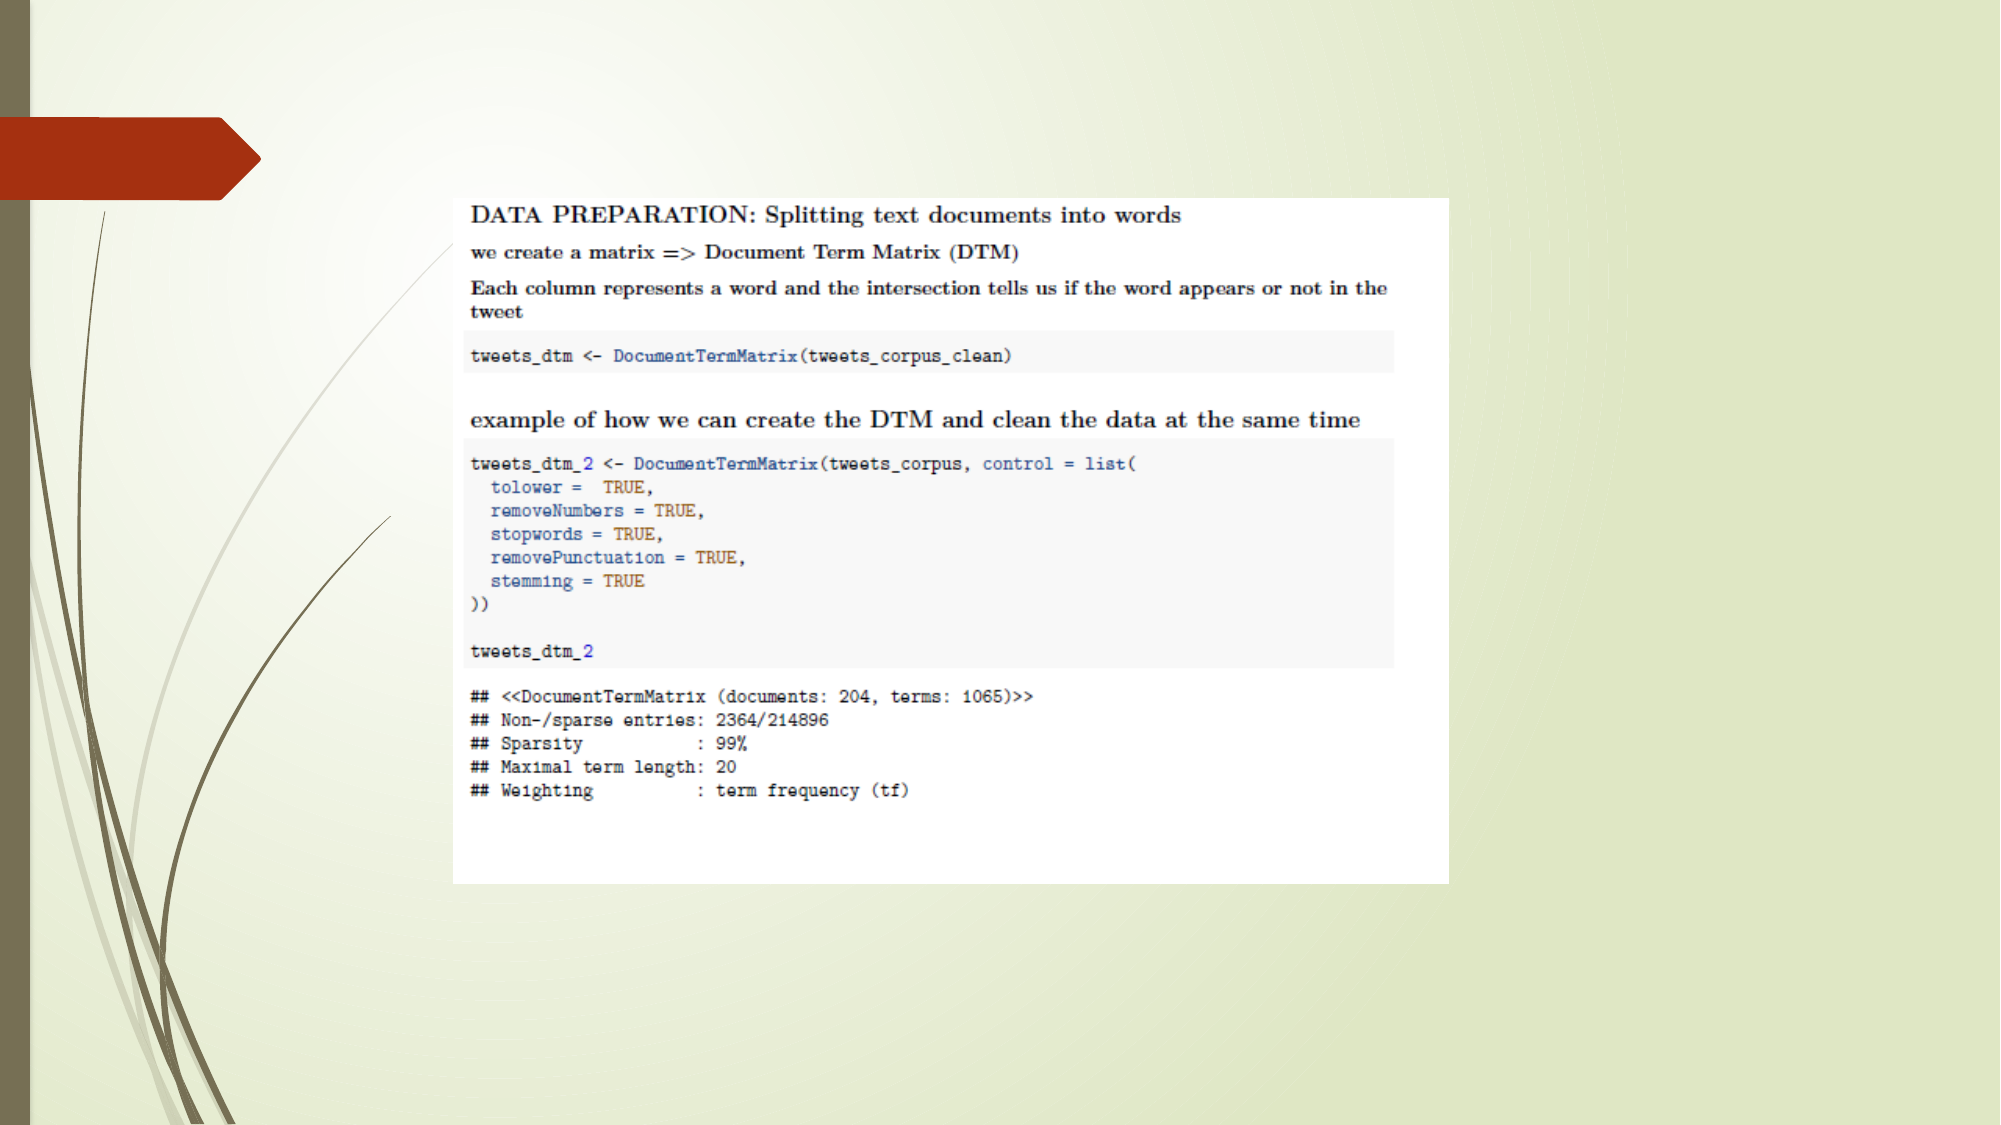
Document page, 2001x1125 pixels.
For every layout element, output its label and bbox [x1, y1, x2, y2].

picture [452, 197, 1449, 885]
